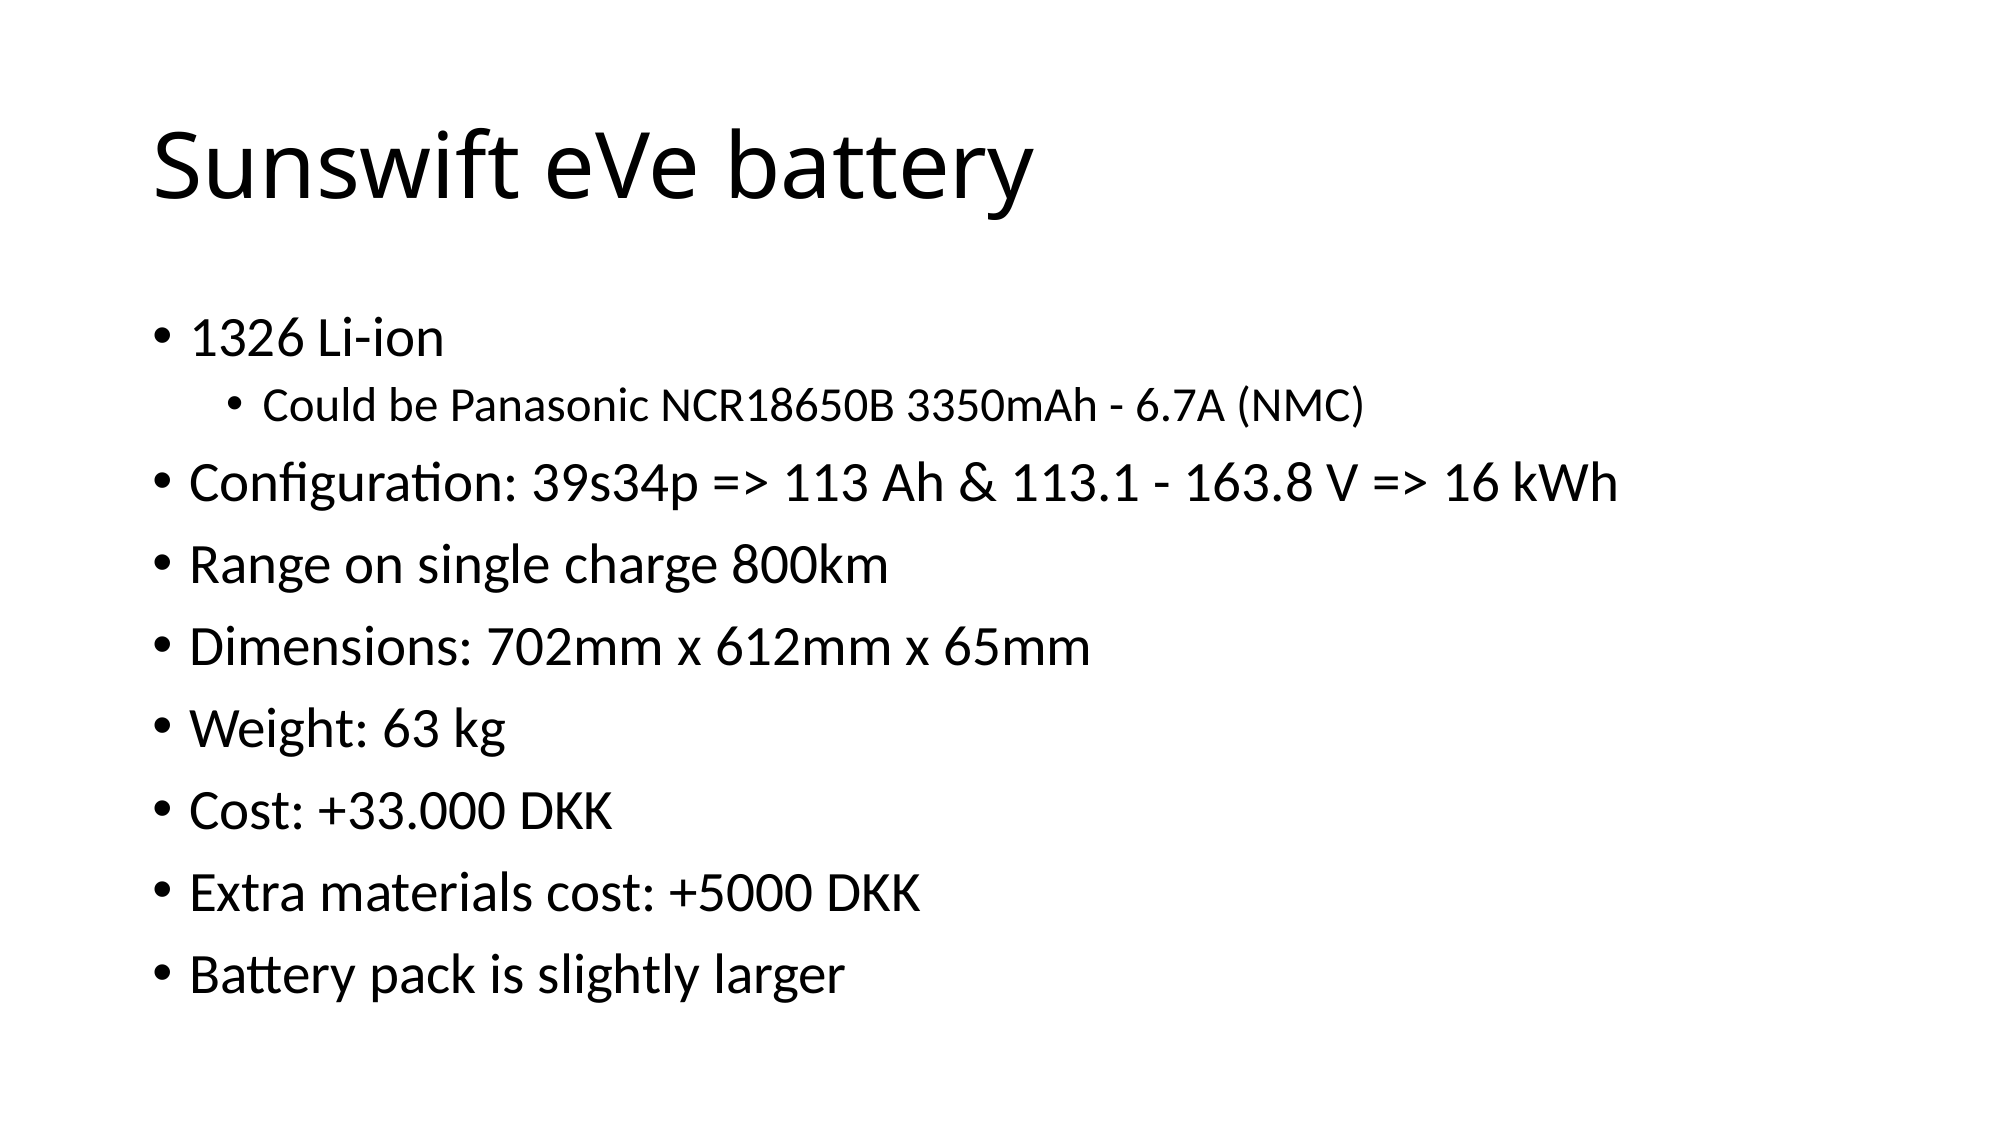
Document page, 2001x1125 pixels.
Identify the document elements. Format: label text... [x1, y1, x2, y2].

list 1326 Li-ion Could be Panasonic NCR18650B 3350mAh - 6.7A (NMC) Configuration: 39s34p => 113 Ah & 113.1 - 163.8 V => 16 kWh Range on single charge 800km Dimensions: 702mm x 612mm x 65mm Weight: 63 kg Cost: +33.000 DKK Extra materials cost: +5000 DKK Battery pack is slightly larger [137, 299, 1863, 1014]
title Sunswift eVe battery [137, 59, 1863, 278]
